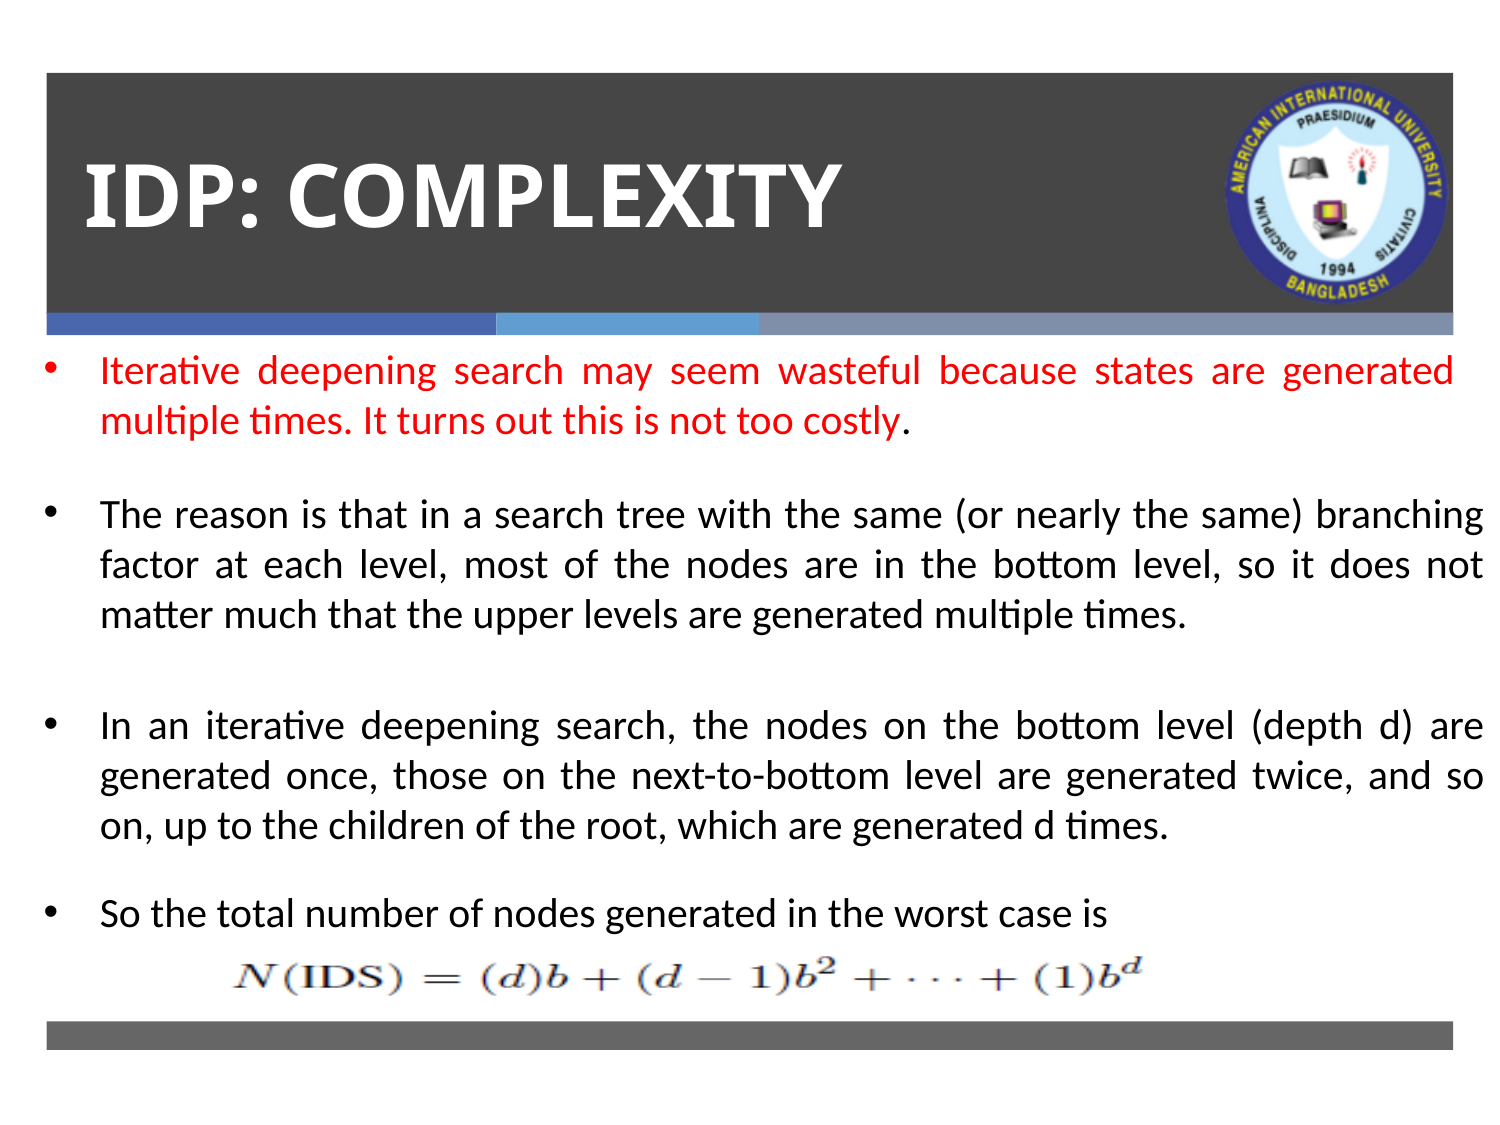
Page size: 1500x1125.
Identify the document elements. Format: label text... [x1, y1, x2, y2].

text_box The reason is that in a search tree with the same (or nearly the same) branching factor at each level, most of the nodes are in the bottom level, so it does not matter much that the upper levels are generated multiple times. [28, 479, 1500, 644]
text_box Iterative deepening search may seem wasteful because states are generated multiple times. It turns out this is not too costly. [28, 335, 1470, 451]
text_box So the total number of nodes generated in the worst case is [28, 878, 1351, 944]
picture [1220, 75, 1454, 310]
picture [227, 943, 1162, 1011]
text_box In an iterative deepening search, the nodes on the bottom level (depth d) are generated once, those on the next-to-bottom level are generated twice, and so on, up to the children of the root, which are generated d times. [28, 690, 1500, 856]
title IDP: COMPLEXITY [69, 73, 1351, 253]
